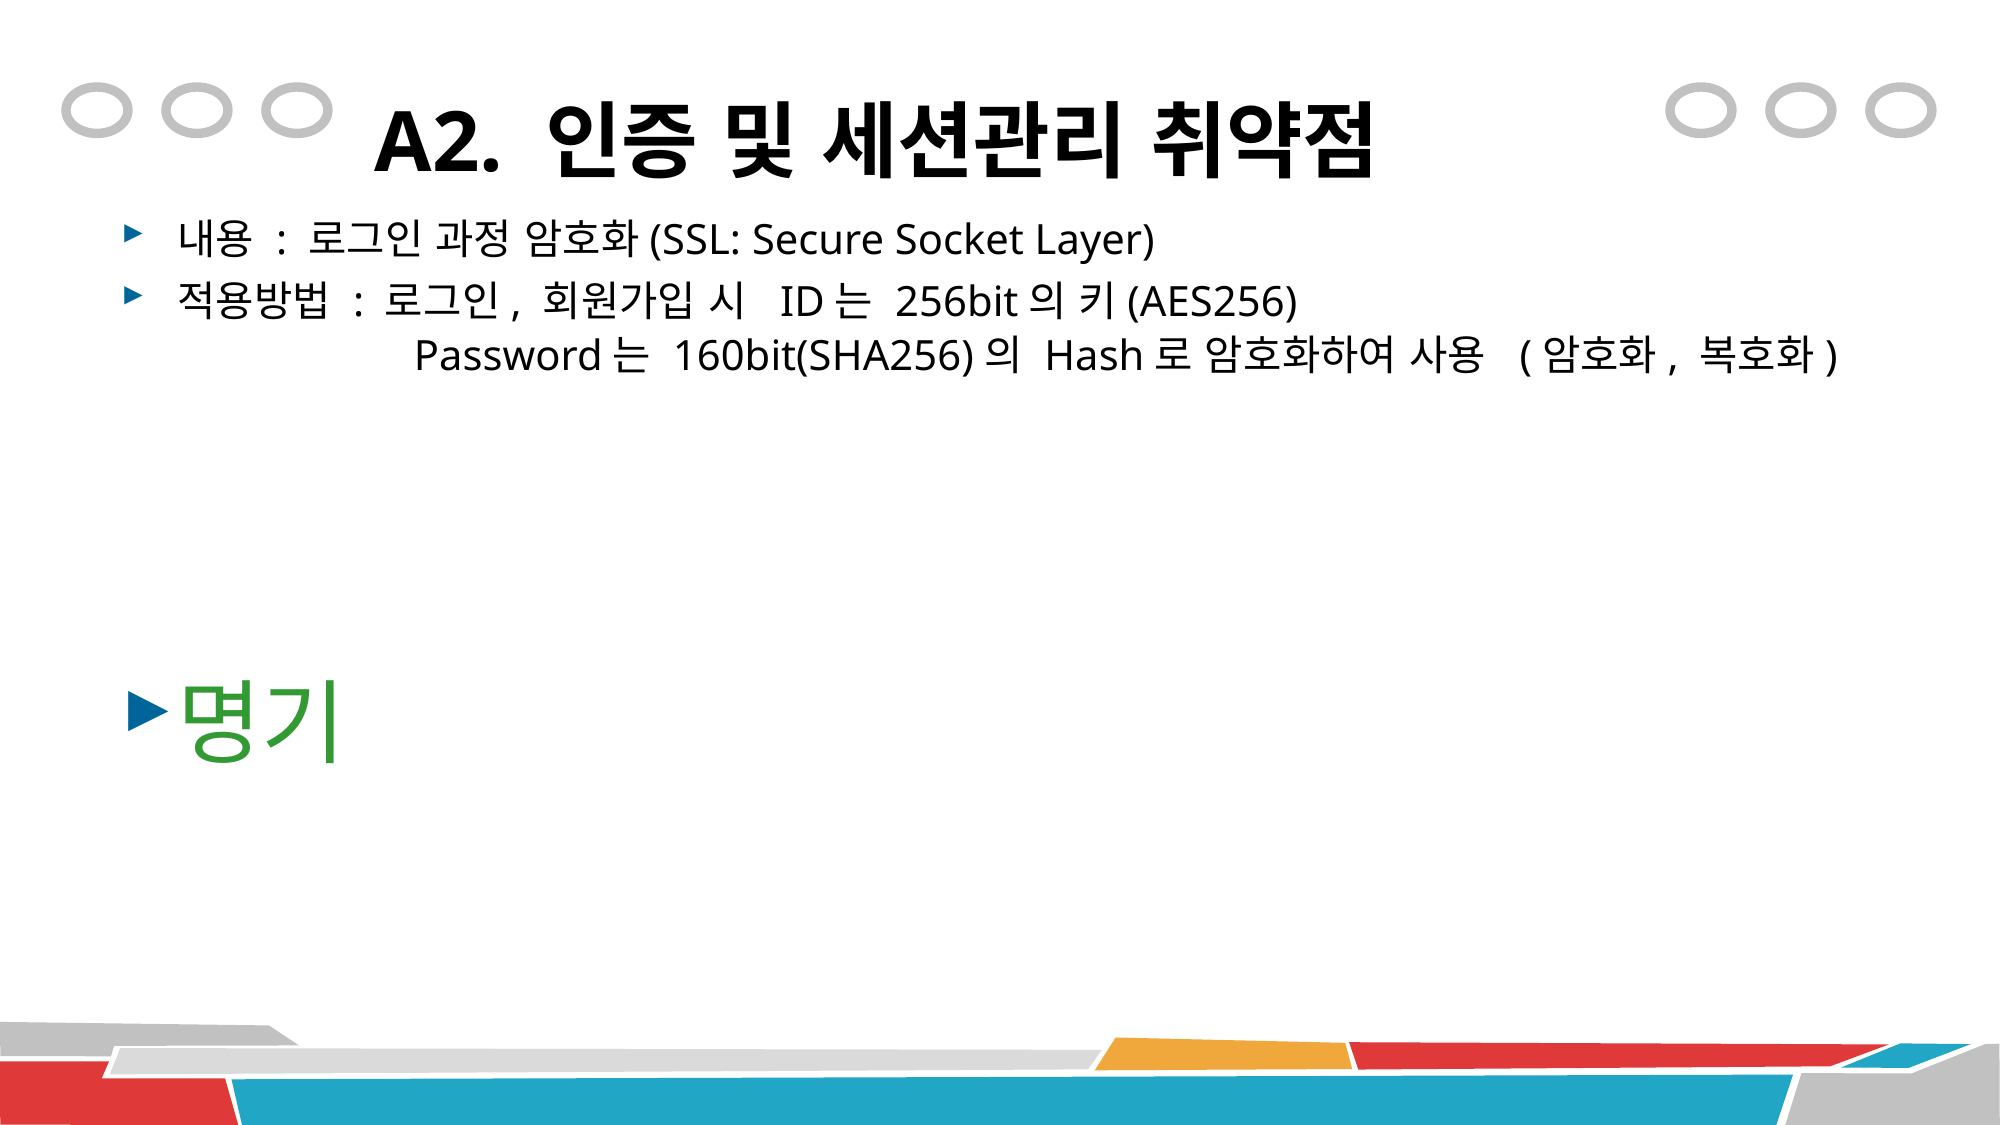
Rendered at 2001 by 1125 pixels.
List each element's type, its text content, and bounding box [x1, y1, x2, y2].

title A2. 인증 및 세션관리 취약점 [106, 74, 1649, 202]
list 내용 : 로그인 과정 암호화(SSL: Secure Socket Layer) 적용방법 : 로그인, 회원가입 시 ID는 256bit의 키(AES256) Password는 160bit(SHA256)의 Hash로 암호화하여 사용 (암호화, 복호화) 명기 [106, 202, 1871, 992]
